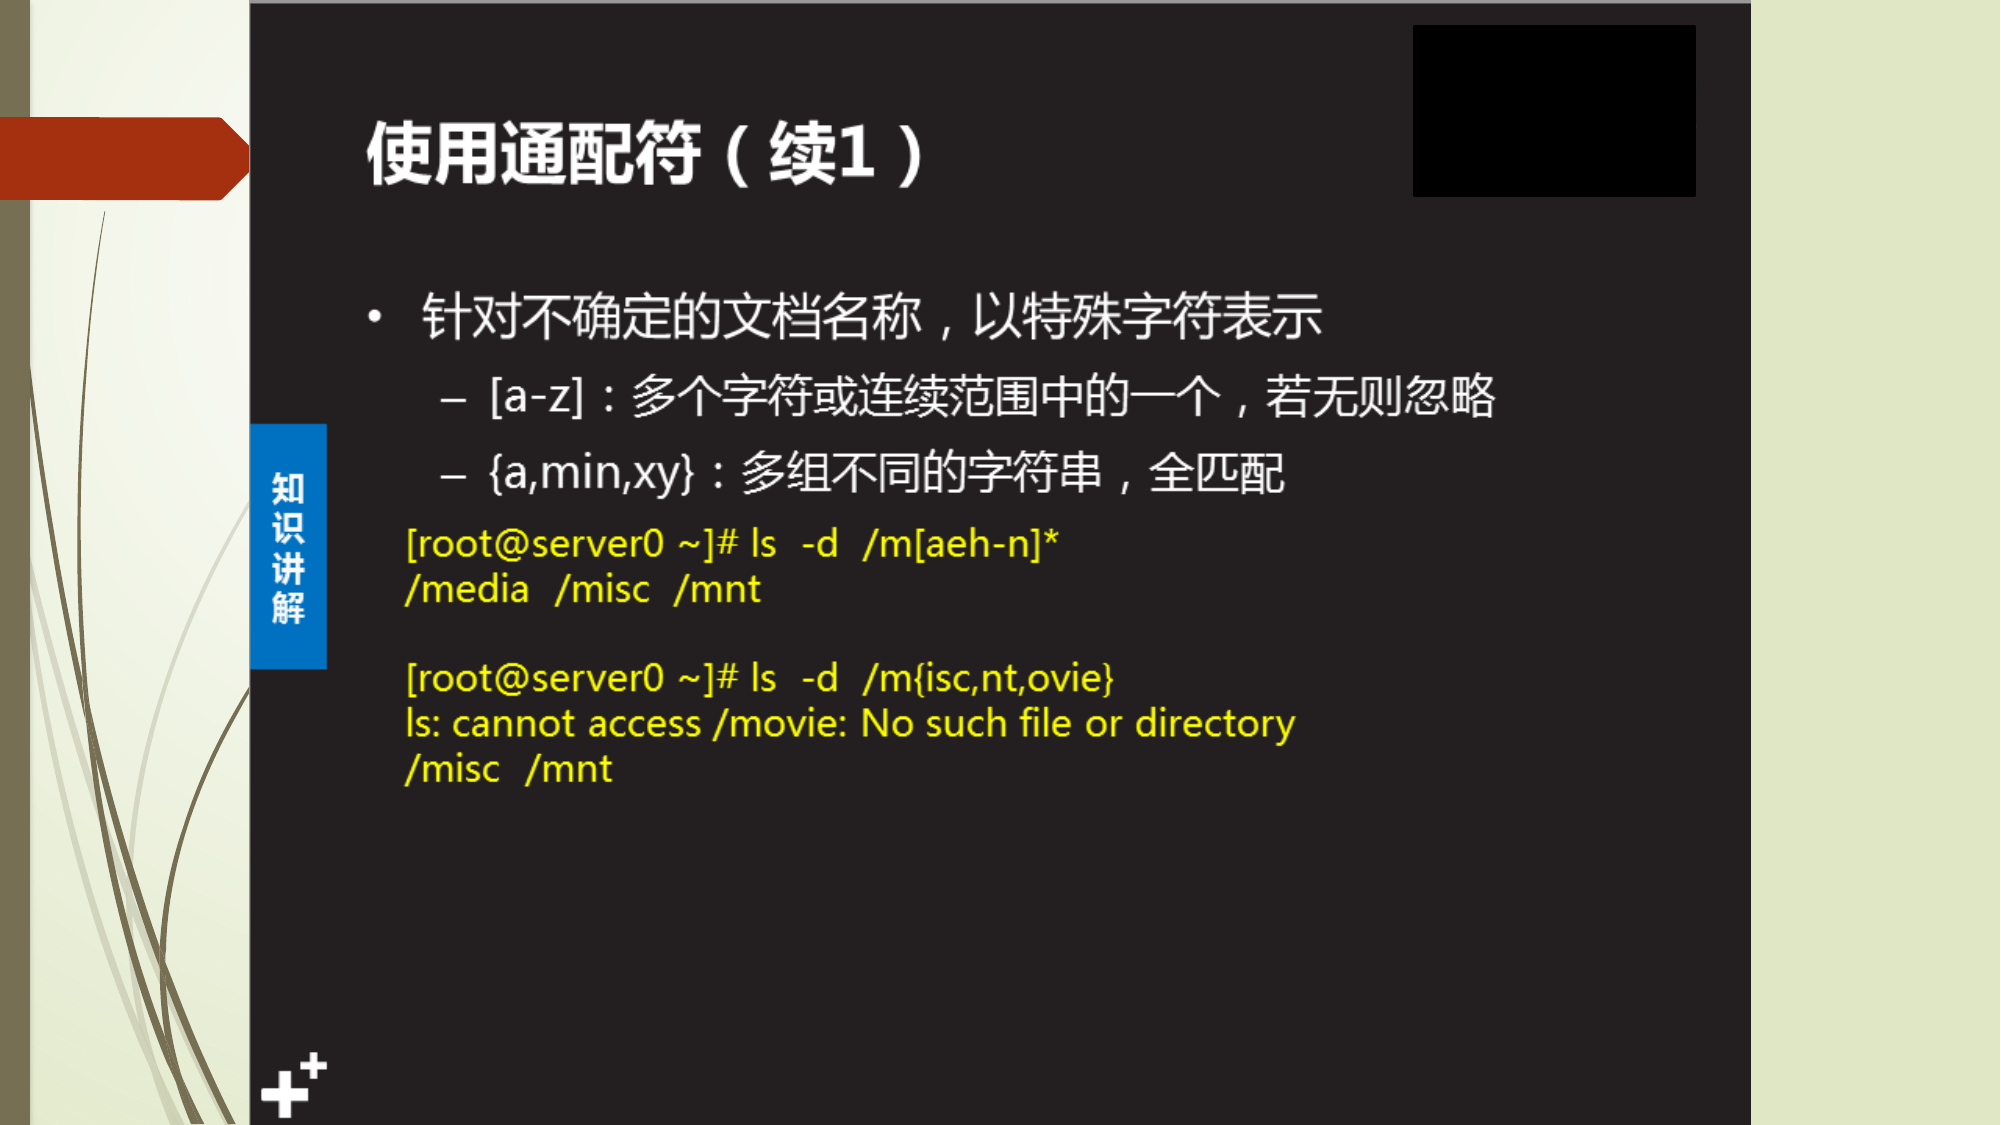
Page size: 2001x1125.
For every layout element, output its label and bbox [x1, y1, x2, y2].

picture [249, 0, 1751, 1125]
